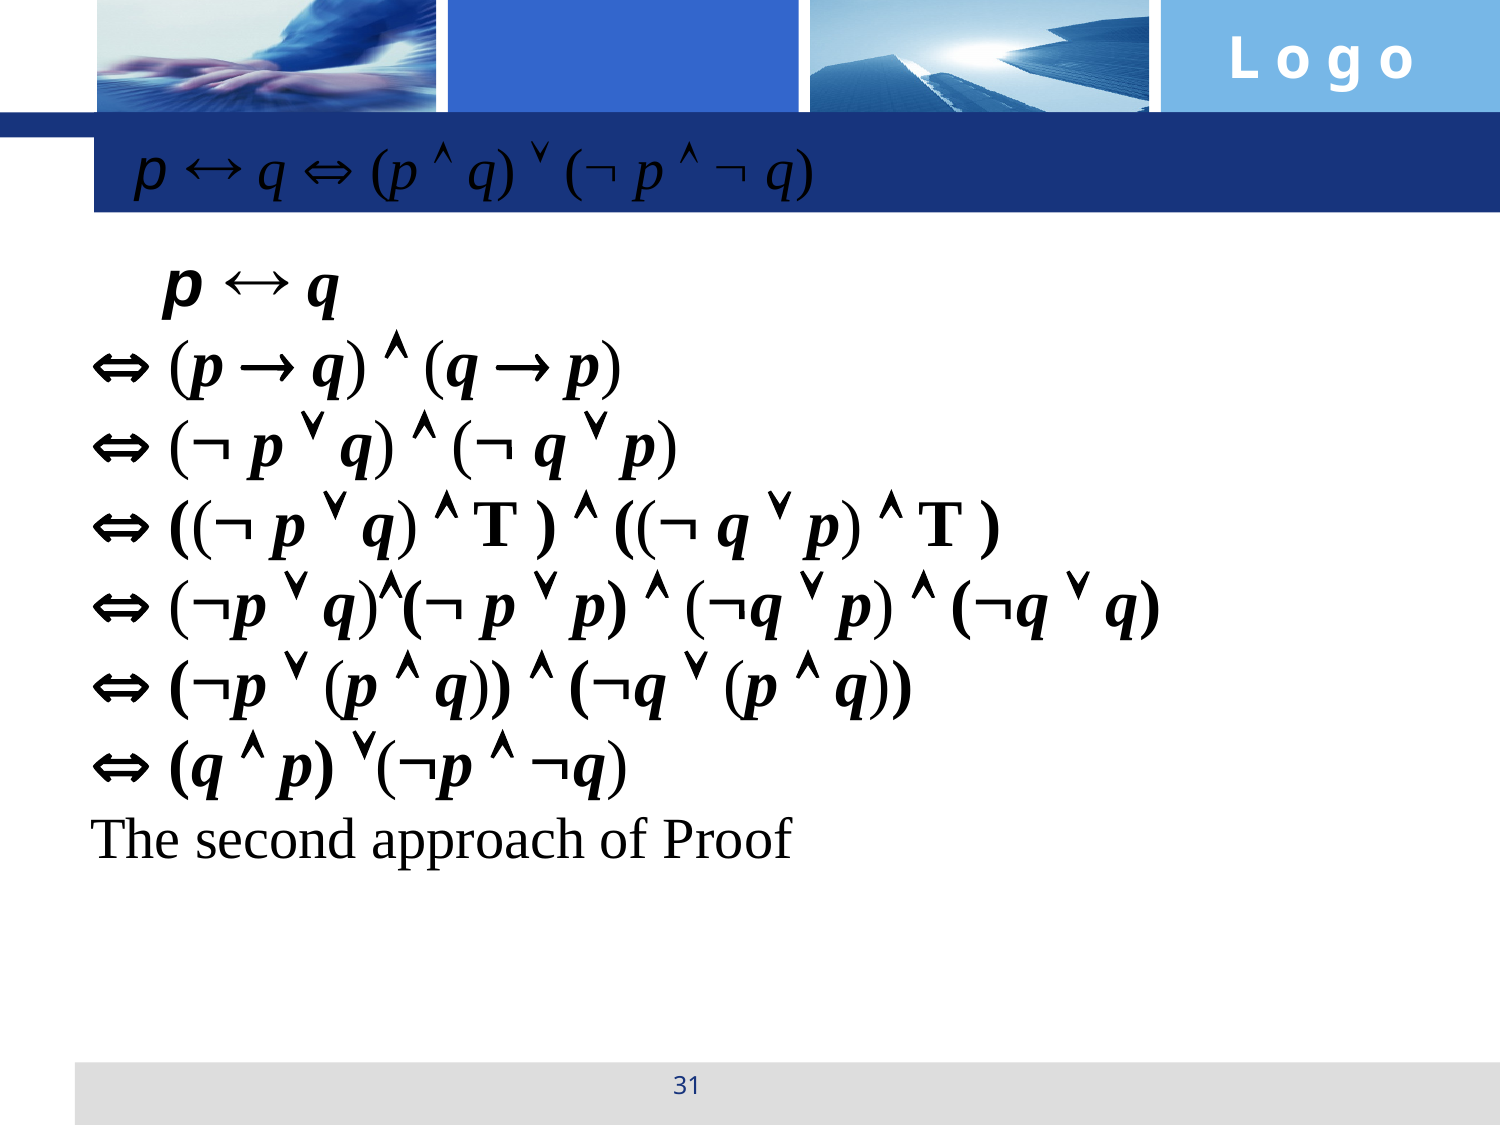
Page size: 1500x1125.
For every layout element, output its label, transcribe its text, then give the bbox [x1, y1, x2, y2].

text_box 31 [512, 1062, 863, 1116]
list p  q  (p  q)  (q  p)  ( p  q)  ( q  p)  (( p  q)  T )  (( q  p)  T )  (p  q)( p  p)  (q  p)  (q  q)  (p  (p  q))  (q  (p  q))  (q  p) (p  q) The second approach of Proof [75, 232, 1475, 1034]
title p  q  (p  q)  ( p   q) [120, 120, 1400, 213]
picture [97, 0, 437, 112]
picture [810, 0, 1150, 112]
